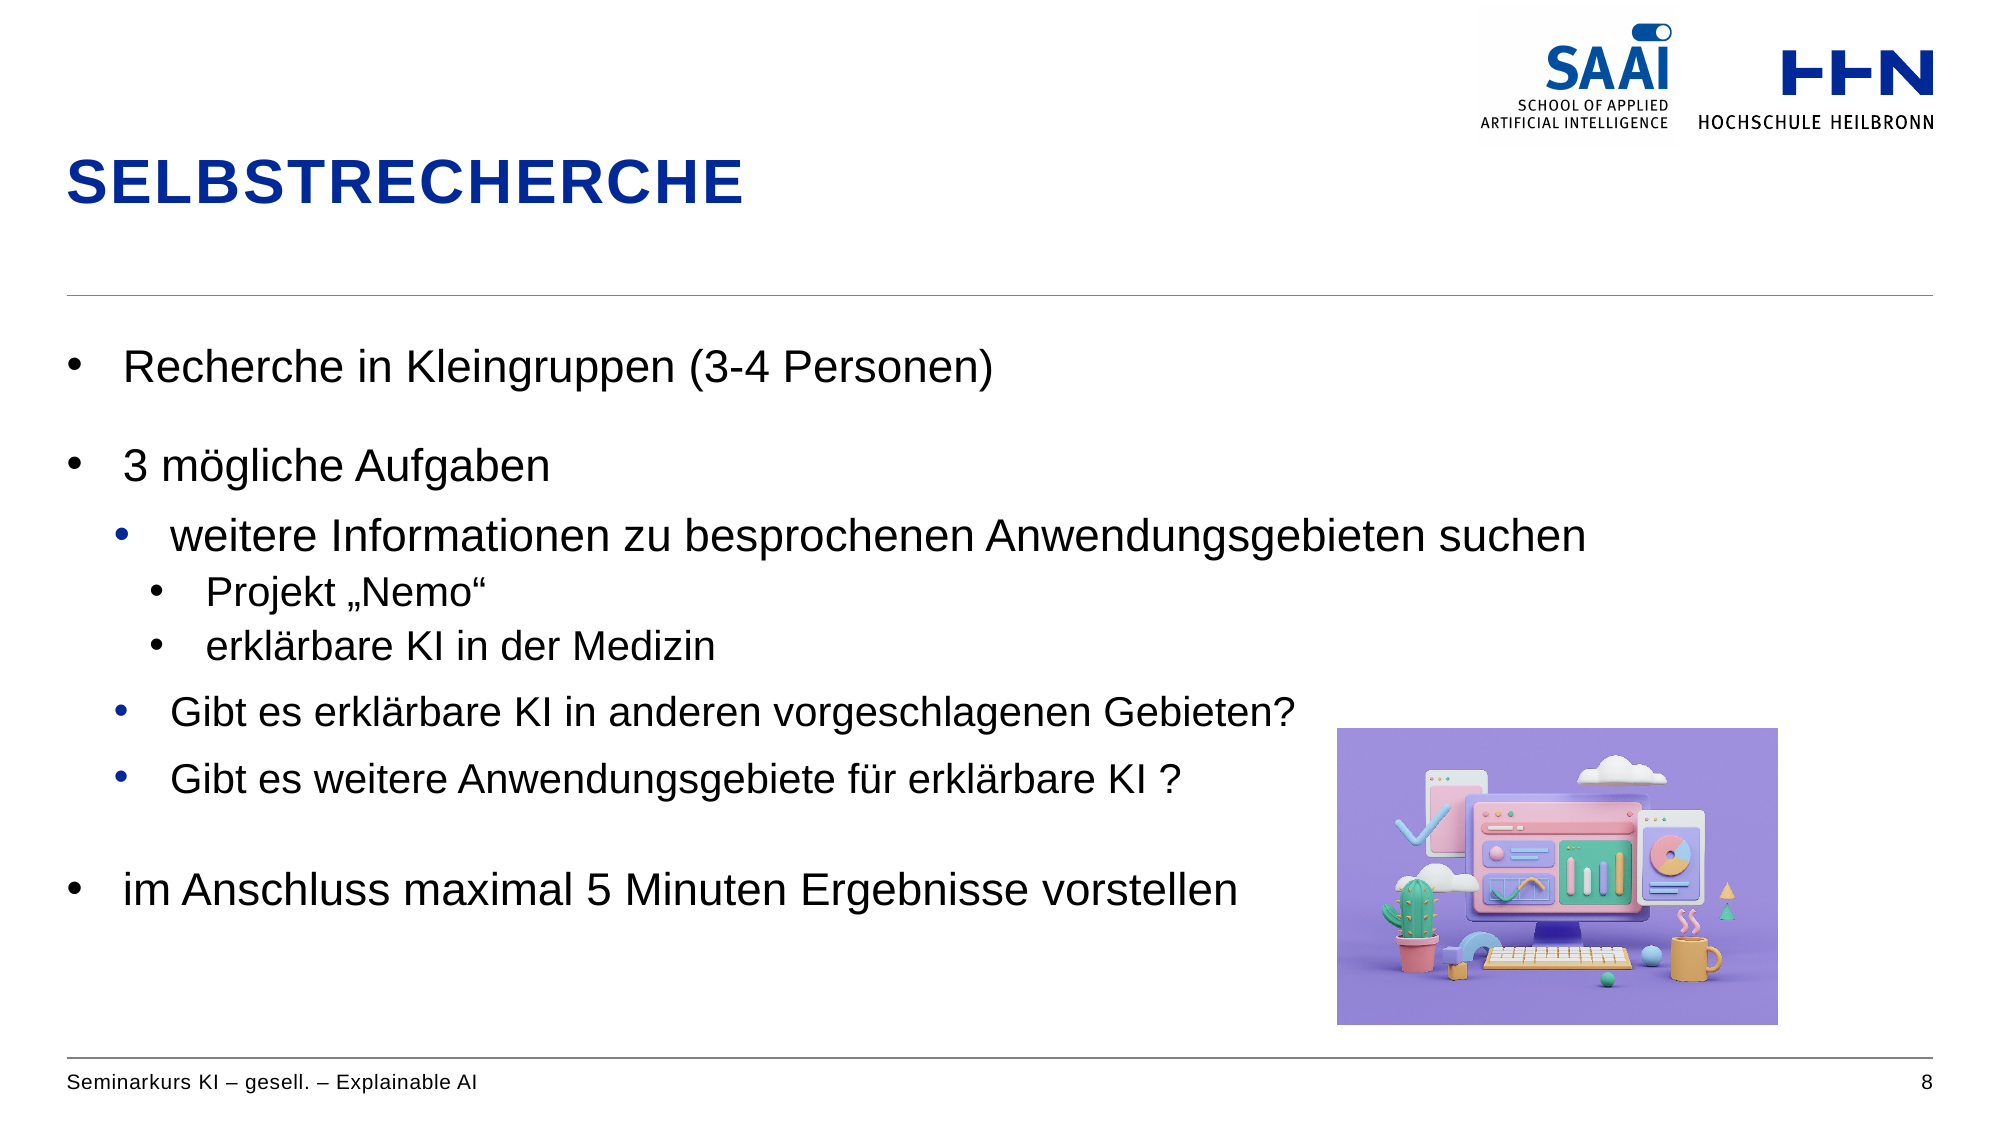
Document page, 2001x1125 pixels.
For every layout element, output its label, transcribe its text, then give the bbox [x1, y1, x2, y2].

slide_number 8 [1621, 1068, 1933, 1105]
picture [1476, 5, 1677, 147]
title Selbstrecherche [66, 147, 1933, 290]
picture [1337, 728, 1778, 1025]
footer Seminarkurs KI – gesell. – Explainable AI [66, 1068, 1277, 1105]
list Recherche in Kleingruppen (3-4 Personen) 3 mögliche Aufgaben weitere Informationen zu besprochenen Anwendungsgebieten suchen Projekt „Nemo“ erklärbare KI in der Medizin Gibt es erklärbare KI in anderen vorgeschlagenen Gebieten? Gibt es weitere Anwendungsgebiete für erklärbare KI ? im Anschluss maximal 5 Minuten Ergebnisse vorstellen [66, 333, 1933, 1025]
